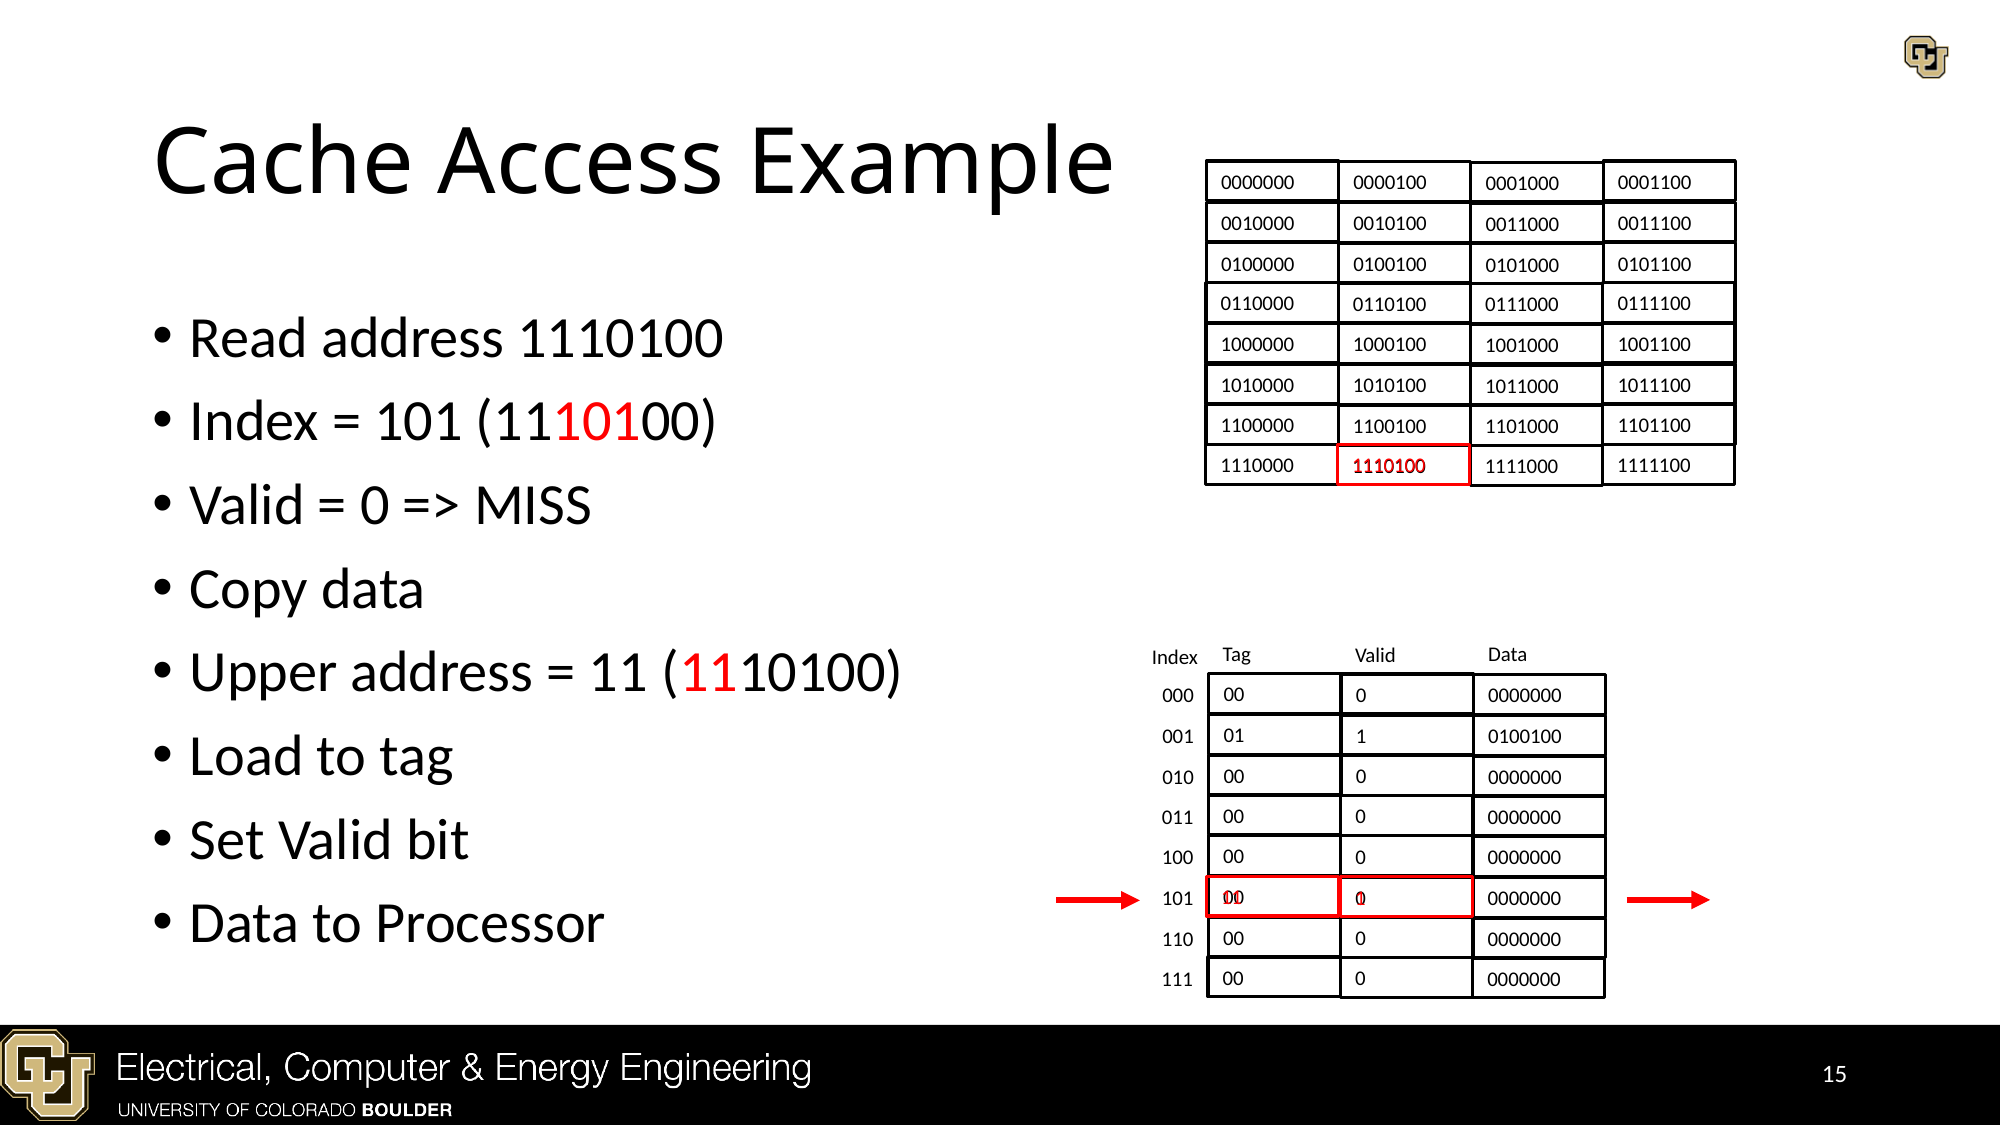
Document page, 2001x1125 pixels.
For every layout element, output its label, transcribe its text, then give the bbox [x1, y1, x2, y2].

text_box 1110100 [1337, 444, 1470, 485]
text_box 0001000 [1470, 162, 1604, 202]
text_box 1 [1341, 715, 1473, 755]
text_box 00 [1208, 795, 1340, 835]
text_box 0 [1340, 795, 1473, 835]
text_box 1 [1340, 876, 1473, 917]
text_box 0111000 [1470, 283, 1602, 324]
text_box 00 [1208, 956, 1341, 997]
text_box 1100100 [1338, 405, 1470, 444]
slide_number 15 [1412, 1042, 1863, 1103]
text_box 00 [1208, 835, 1340, 876]
text_box 1100000 [1205, 404, 1339, 444]
text_box 1101000 [1470, 405, 1602, 445]
text_box 0000000 [1473, 877, 1606, 918]
text_box 0010000 [1206, 202, 1338, 242]
text_box 0 [1340, 957, 1473, 998]
text_box 111 [1075, 957, 1208, 998]
text_box 11 [1206, 876, 1339, 917]
text_box 00 [1208, 917, 1340, 956]
text_box Valid [1340, 634, 1473, 673]
text_box 1000000 [1205, 322, 1339, 363]
text_box 010 [1076, 756, 1209, 796]
text_box 0110100 [1338, 283, 1470, 323]
text_box 00 [1209, 673, 1341, 714]
text_box 0 [1341, 755, 1474, 795]
text_box 0000000 [1472, 958, 1605, 998]
text_box Tag [1208, 633, 1341, 673]
text_box 100 [1075, 836, 1208, 877]
text_box 1011000 [1470, 365, 1602, 405]
text_box 01 [1209, 714, 1342, 755]
text_box 1101100 [1602, 404, 1735, 444]
picture [1899, 32, 1958, 87]
text_box Data [1473, 633, 1606, 674]
text_box 110 [1075, 918, 1208, 957]
text_box 0101100 [1603, 242, 1736, 283]
text_box 0010100 [1338, 202, 1471, 243]
text_box 1001000 [1470, 324, 1603, 364]
text_box 0011100 [1603, 202, 1736, 242]
text_box 0000000 [1472, 918, 1606, 958]
text_box 1000100 [1338, 323, 1471, 364]
text_box 0000000 [1472, 796, 1606, 836]
text_box 0 [1340, 835, 1473, 876]
title Cache Access Example [137, 55, 1863, 274]
text_box 0110000 [1205, 282, 1339, 322]
text_box 1111000 [1470, 445, 1603, 486]
text_box 1111100 [1602, 444, 1735, 485]
text_box 1010000 [1205, 364, 1338, 404]
text_box Index [1080, 636, 1213, 676]
text_box 011 [1075, 796, 1208, 836]
text_box 0100000 [1206, 242, 1339, 282]
text_box 1011100 [1602, 364, 1735, 404]
text_box 001 [1076, 715, 1209, 756]
text_box 0100100 [1338, 243, 1470, 283]
text_box 0001100 [1603, 160, 1736, 201]
text_box 0 [1340, 917, 1473, 957]
text_box 0000100 [1338, 161, 1471, 202]
text_box 1110000 [1205, 444, 1337, 485]
text_box 0000000 [1473, 756, 1606, 796]
text_box 101 [1075, 877, 1208, 918]
text_box 0000000 [1472, 836, 1606, 877]
text_box 0011000 [1470, 203, 1603, 243]
text_box 0101000 [1470, 243, 1603, 283]
picture [0, 1029, 810, 1121]
text_box 000 [1076, 674, 1209, 715]
text_box 0 [1341, 673, 1474, 714]
text_box 1001100 [1602, 322, 1735, 363]
list Read address 1110100 Index = 101 (1110100) Valid = 0 => MISS Copy data Upper address = 11 (1110100) Load to tag Set Valid bit Data to Processor [137, 299, 942, 1014]
text_box 0000000 [1206, 160, 1339, 201]
text_box 0100100 [1473, 715, 1606, 756]
text_box 00 [1209, 755, 1341, 795]
text_box 0000000 [1473, 674, 1606, 715]
text_box 0111100 [1602, 282, 1735, 322]
text_box 1010100 [1338, 364, 1471, 405]
footer [0, 1024, 2000, 1125]
